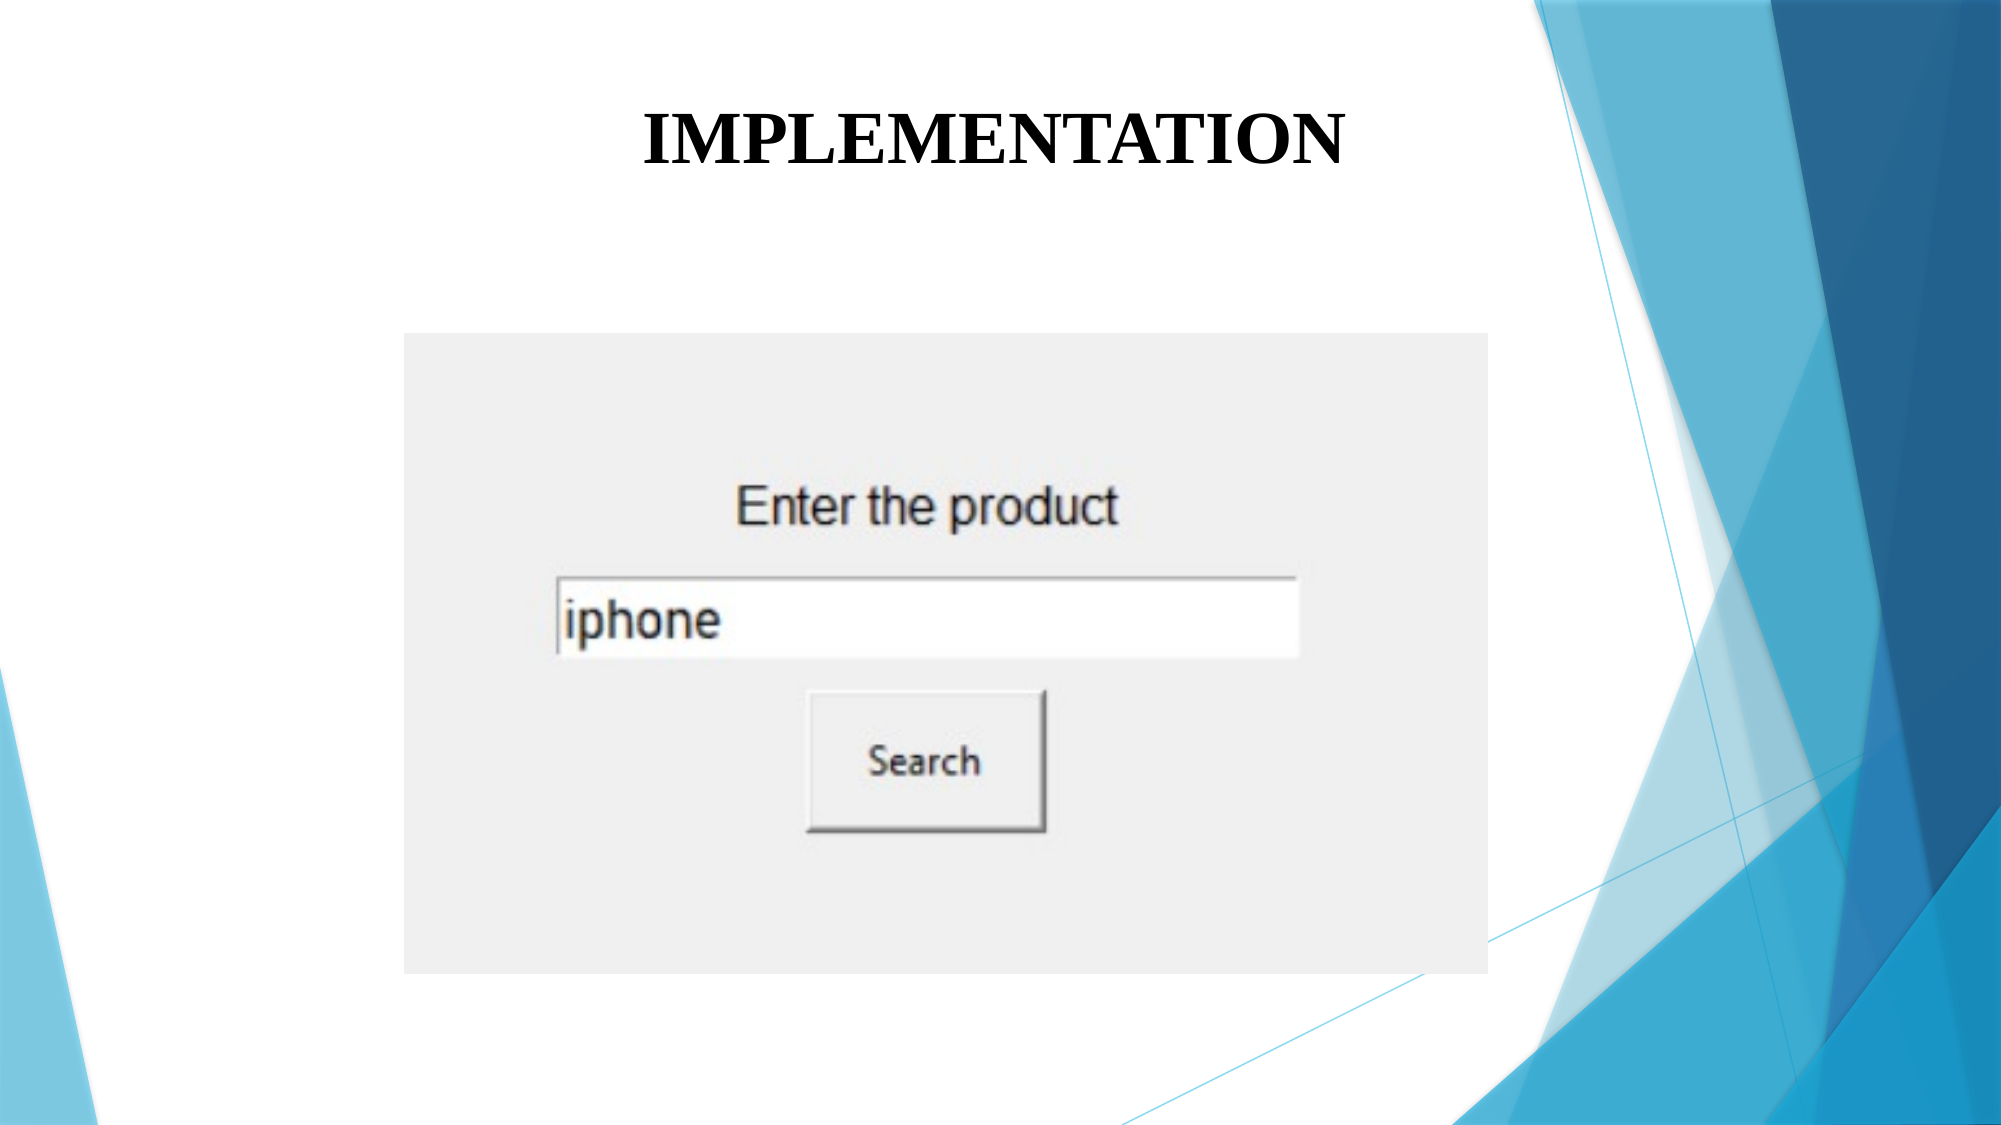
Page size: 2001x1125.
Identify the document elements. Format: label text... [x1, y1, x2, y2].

text_box [324, 449, 1675, 1044]
text_box IMPLEMENTATION [498, 80, 1502, 186]
picture [404, 333, 1489, 974]
text_box [277, 296, 1722, 449]
text_box [324, 263, 1675, 296]
